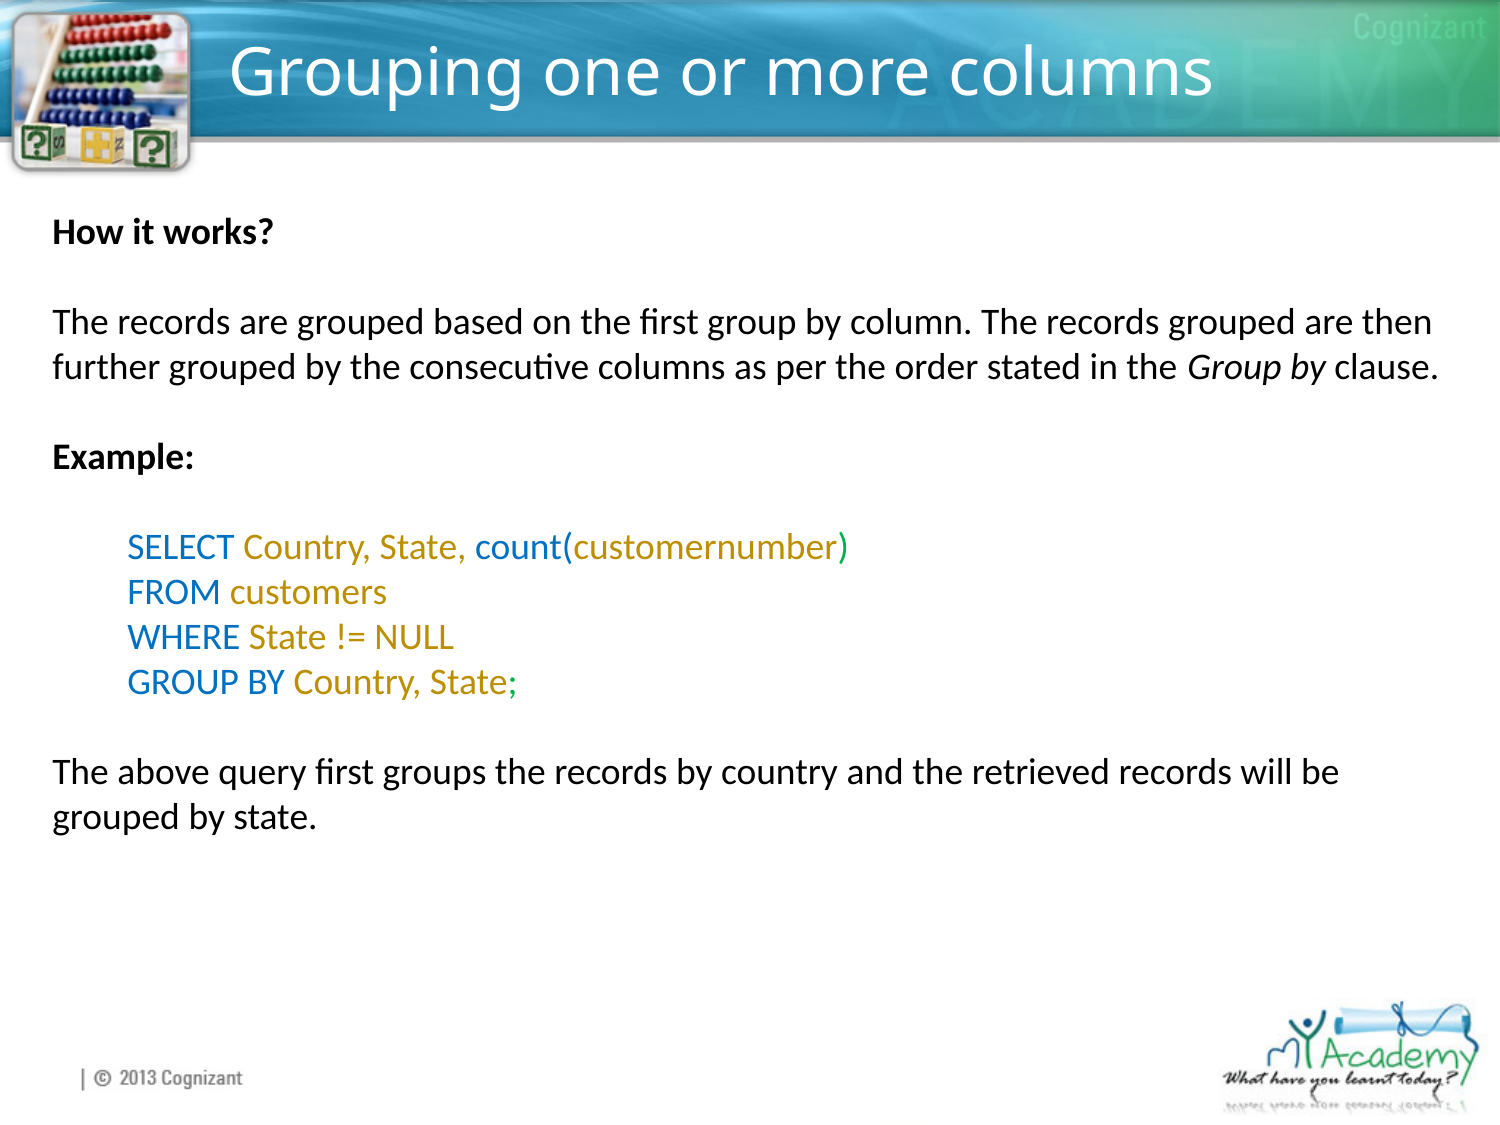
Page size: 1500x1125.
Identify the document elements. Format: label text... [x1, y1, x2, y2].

text_box How it works? The records are grouped based on the first group by column. The records grouped are then further grouped by the consecutive columns as per the order stated in the Group by clause. Example: SELECT Country, State, count(customernumber) FROM customers WHERE State != NULL GROUP BY Country, State; The above query first groups the records by country and the retrieved records will be grouped by state. [37, 199, 1488, 980]
picture [0, 0, 1500, 1125]
title Grouping one or more columns [213, 0, 1500, 163]
